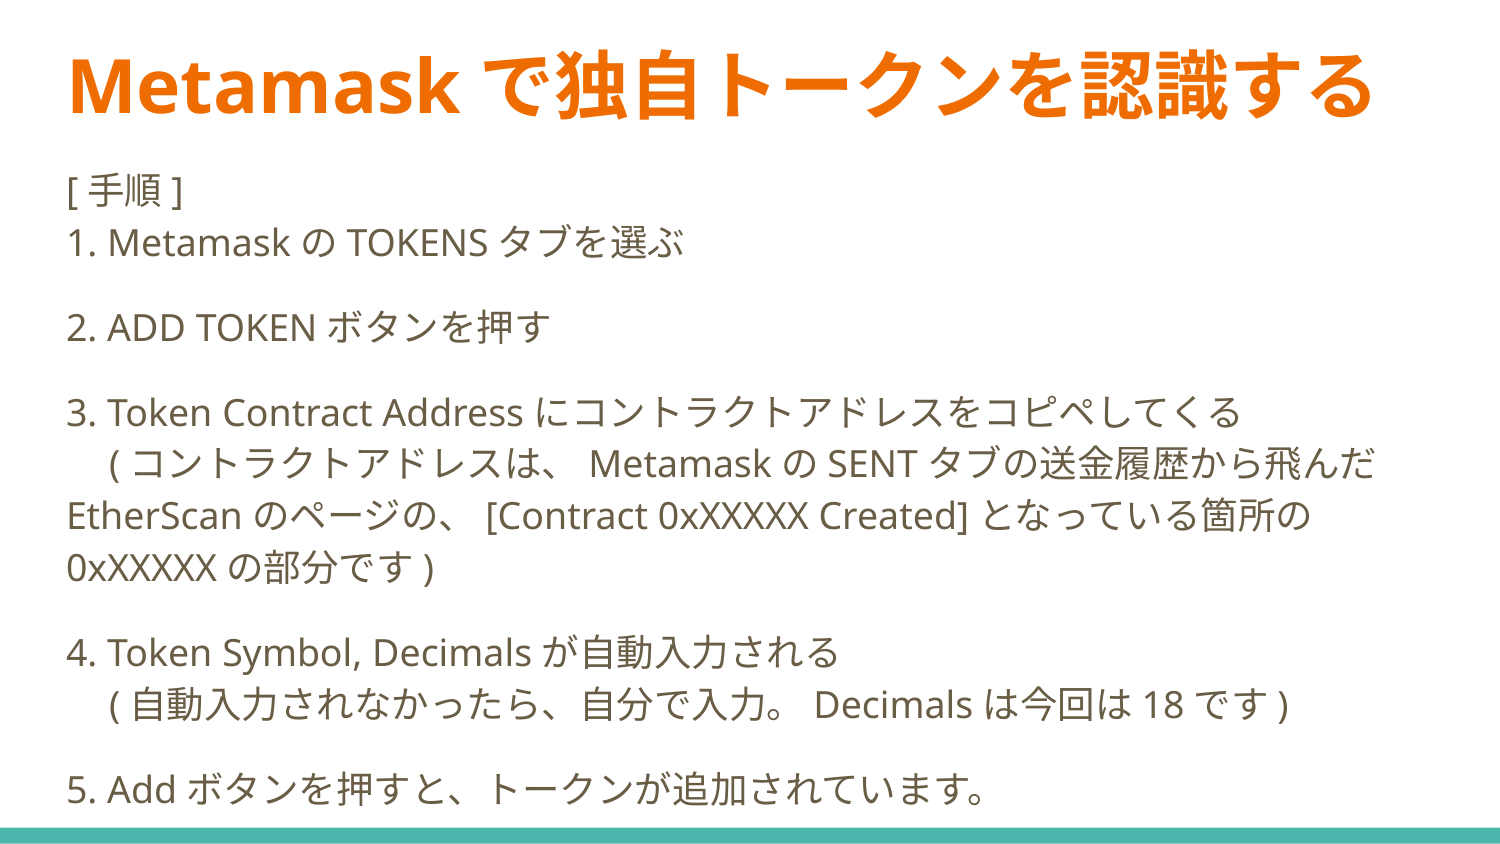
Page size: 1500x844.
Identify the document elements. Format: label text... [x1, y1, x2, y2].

title Metamaskで独自トークンを認識する [51, 23, 1449, 140]
list [手順] 1. MetamaskのTOKENSタブを選ぶ 2. ADD TOKENボタンを押す 3. Token Contract Addressにコントラクトアドレスをコピペしてくる (コントラクトアドレスは、MetamaskのSENTタブの送金履歴から飛んだEtherScanのページの、[Contract 0xXXXXX Created]となっている箇所の0xXXXXXの部分です) 4. Token Symbol, Decimalsが自動入力される (自動入力されなかったら、自分で入力。Decimalsは今回は18です) 5. Addボタンを押すと、トークンが追加されています。 [51, 145, 1449, 687]
